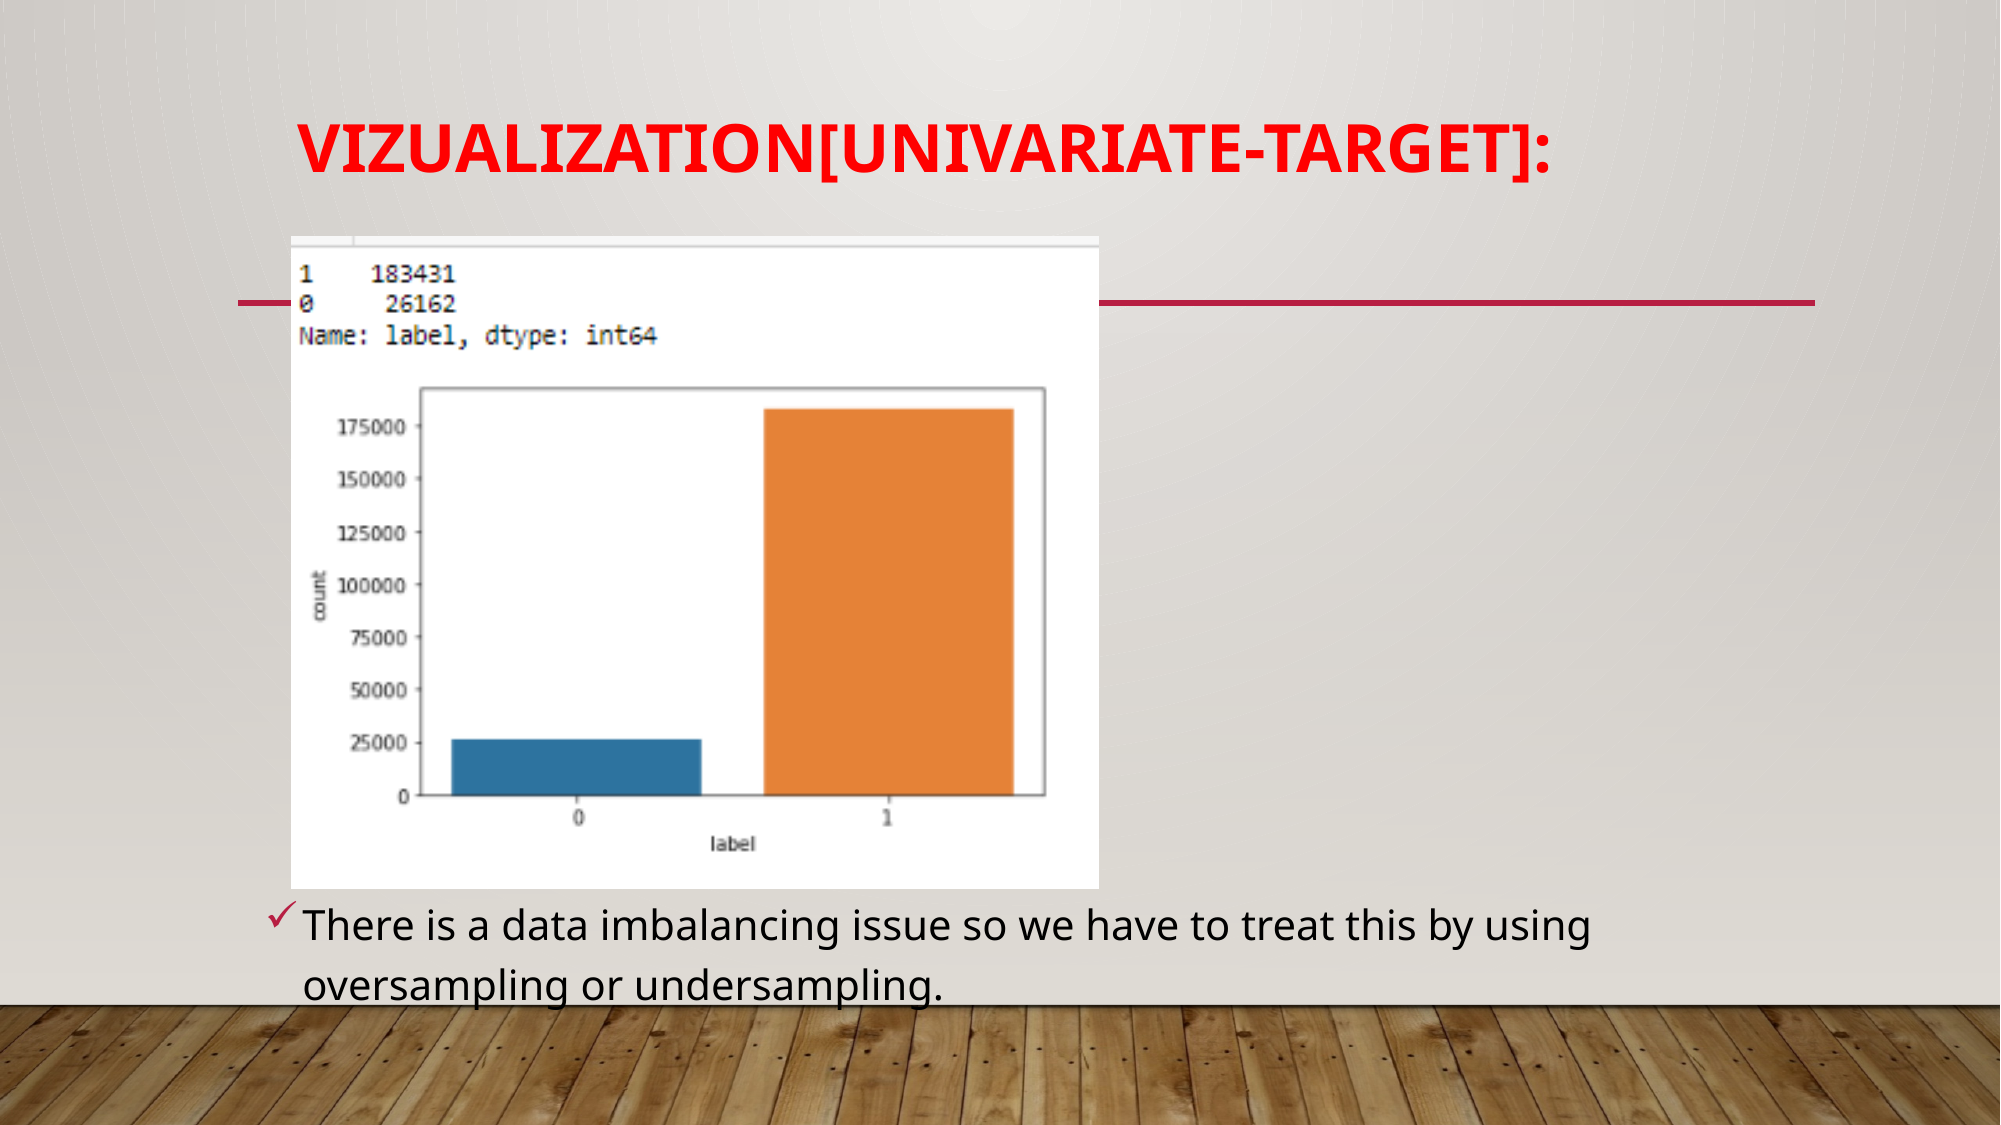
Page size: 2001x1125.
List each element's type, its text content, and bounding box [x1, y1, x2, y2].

list There is a data imbalancing issue so we have to treat this by using oversampling or undersampling. [249, 324, 1863, 1106]
picture [0, 1005, 2000, 1125]
title Vizualization[Univariate-Target]: [282, 107, 1896, 273]
picture [291, 236, 1100, 889]
